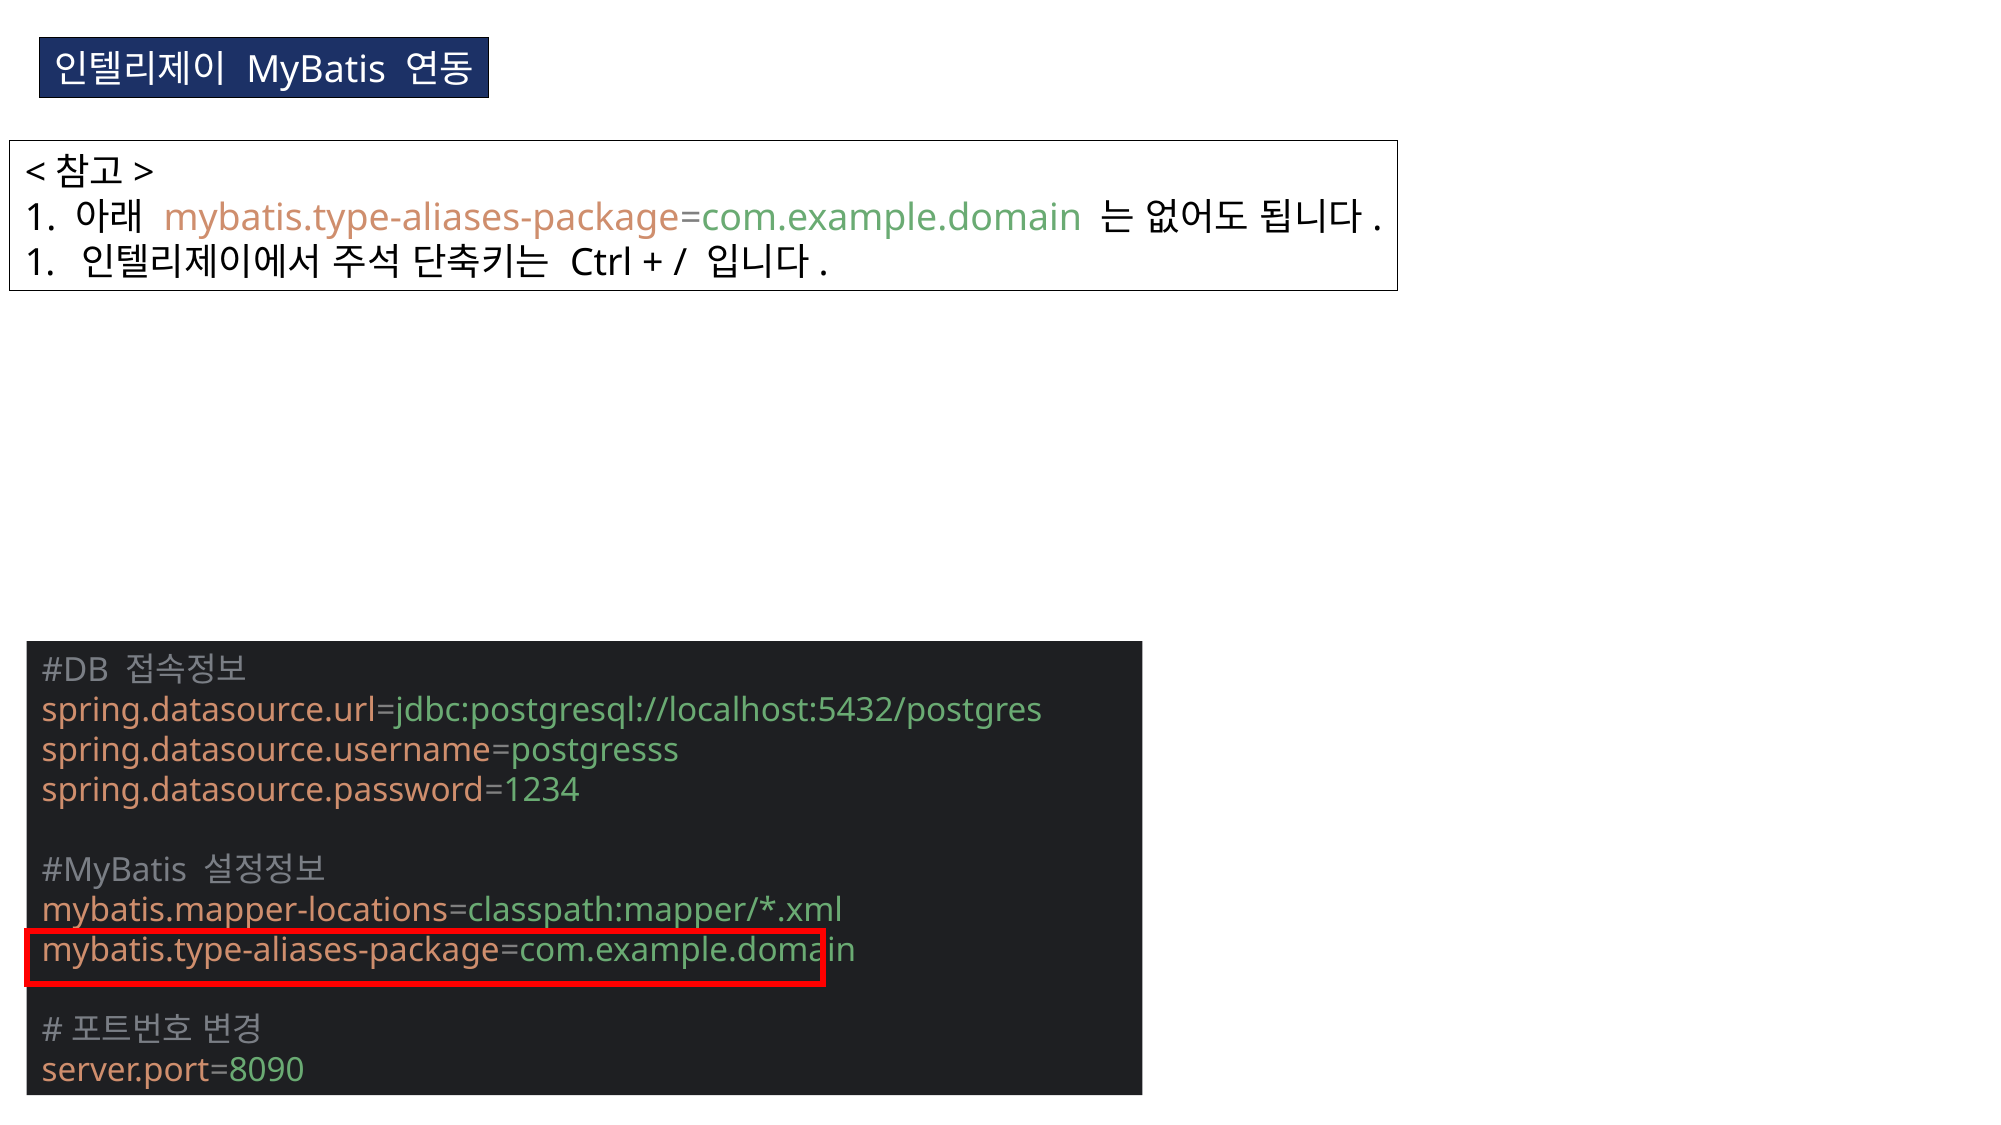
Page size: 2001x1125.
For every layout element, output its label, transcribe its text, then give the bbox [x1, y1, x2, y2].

text_box <참고> 1. 아래 mybatis.type-aliases-package=com.example.domain 는 없어도 됩니다. 인텔리제이에서 주석 단축키는 Ctrl + / 입니다. [9, 140, 1398, 291]
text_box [26, 638, 1143, 1098]
text_box 인텔리제이 MyBatis 연동 [39, 37, 489, 98]
